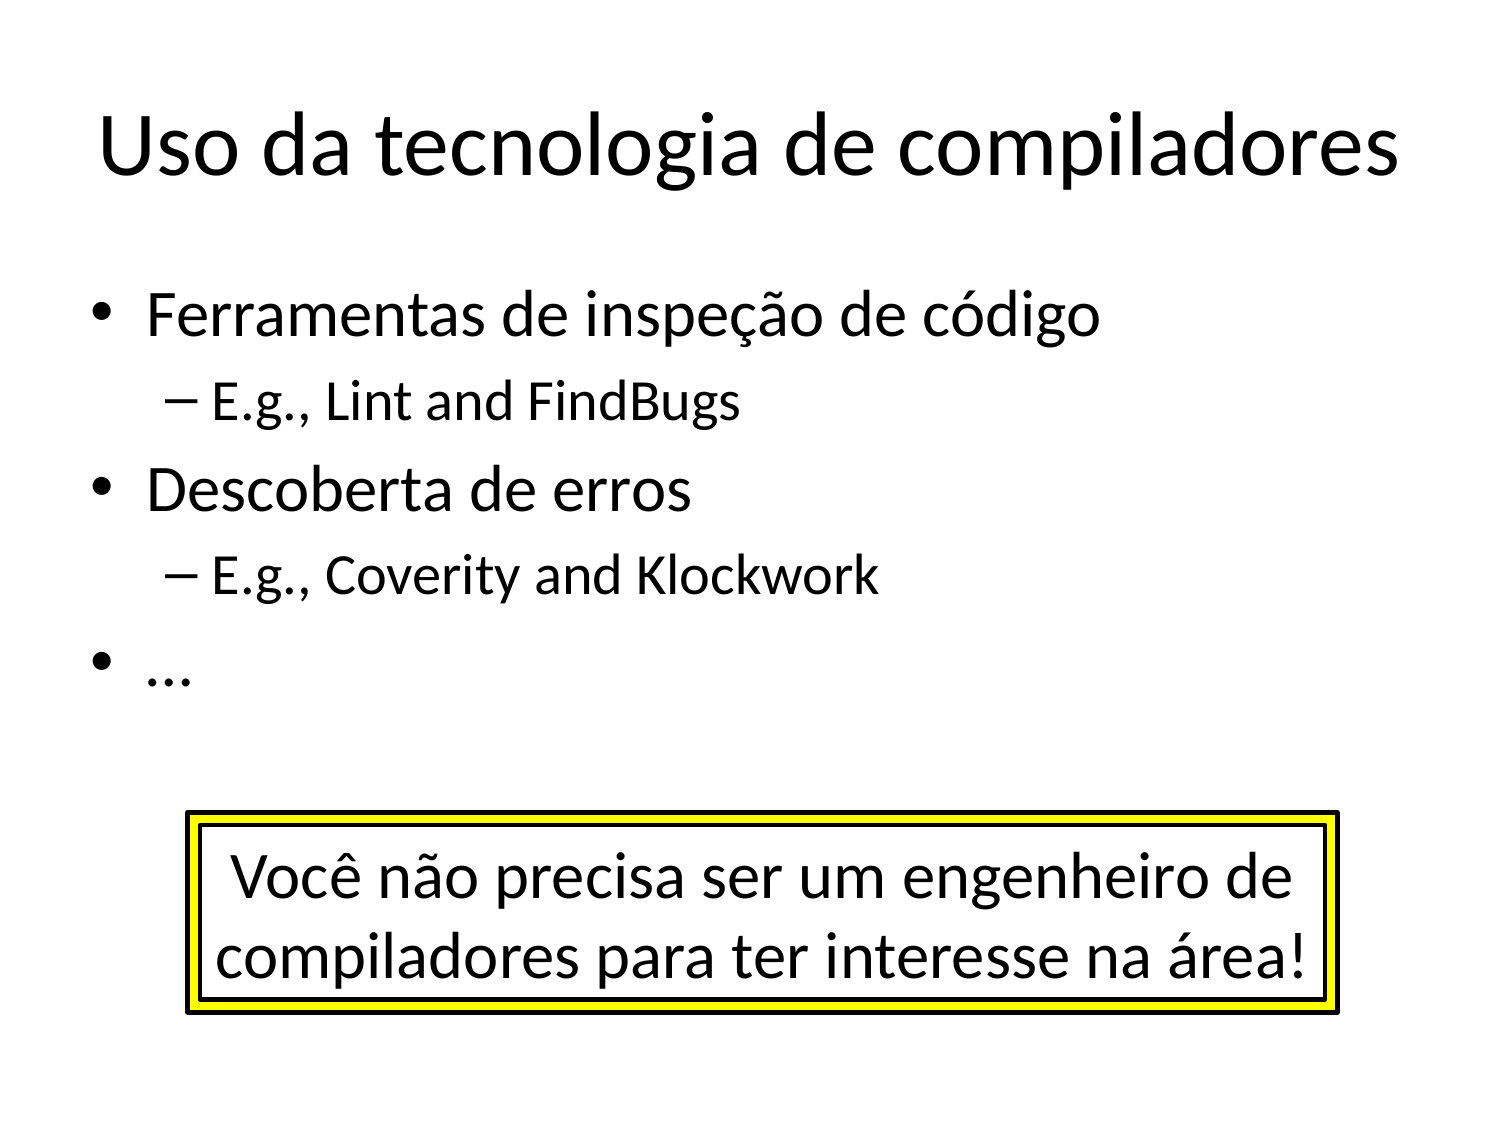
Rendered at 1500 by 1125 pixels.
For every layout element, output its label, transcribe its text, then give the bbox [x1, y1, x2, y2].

text_box [185, 1005, 1340, 1015]
list Ferramentas de inspeção de código E.g., Lint and FindBugs Descoberta de erros E.g., Coverity and Klockwork … [75, 262, 1425, 1005]
title Uso da tecnologia de compiladores [75, 45, 1425, 233]
text_box Você não precisa ser um engenheiro de compiladores para ter interesse na área! [198, 823, 1327, 1002]
